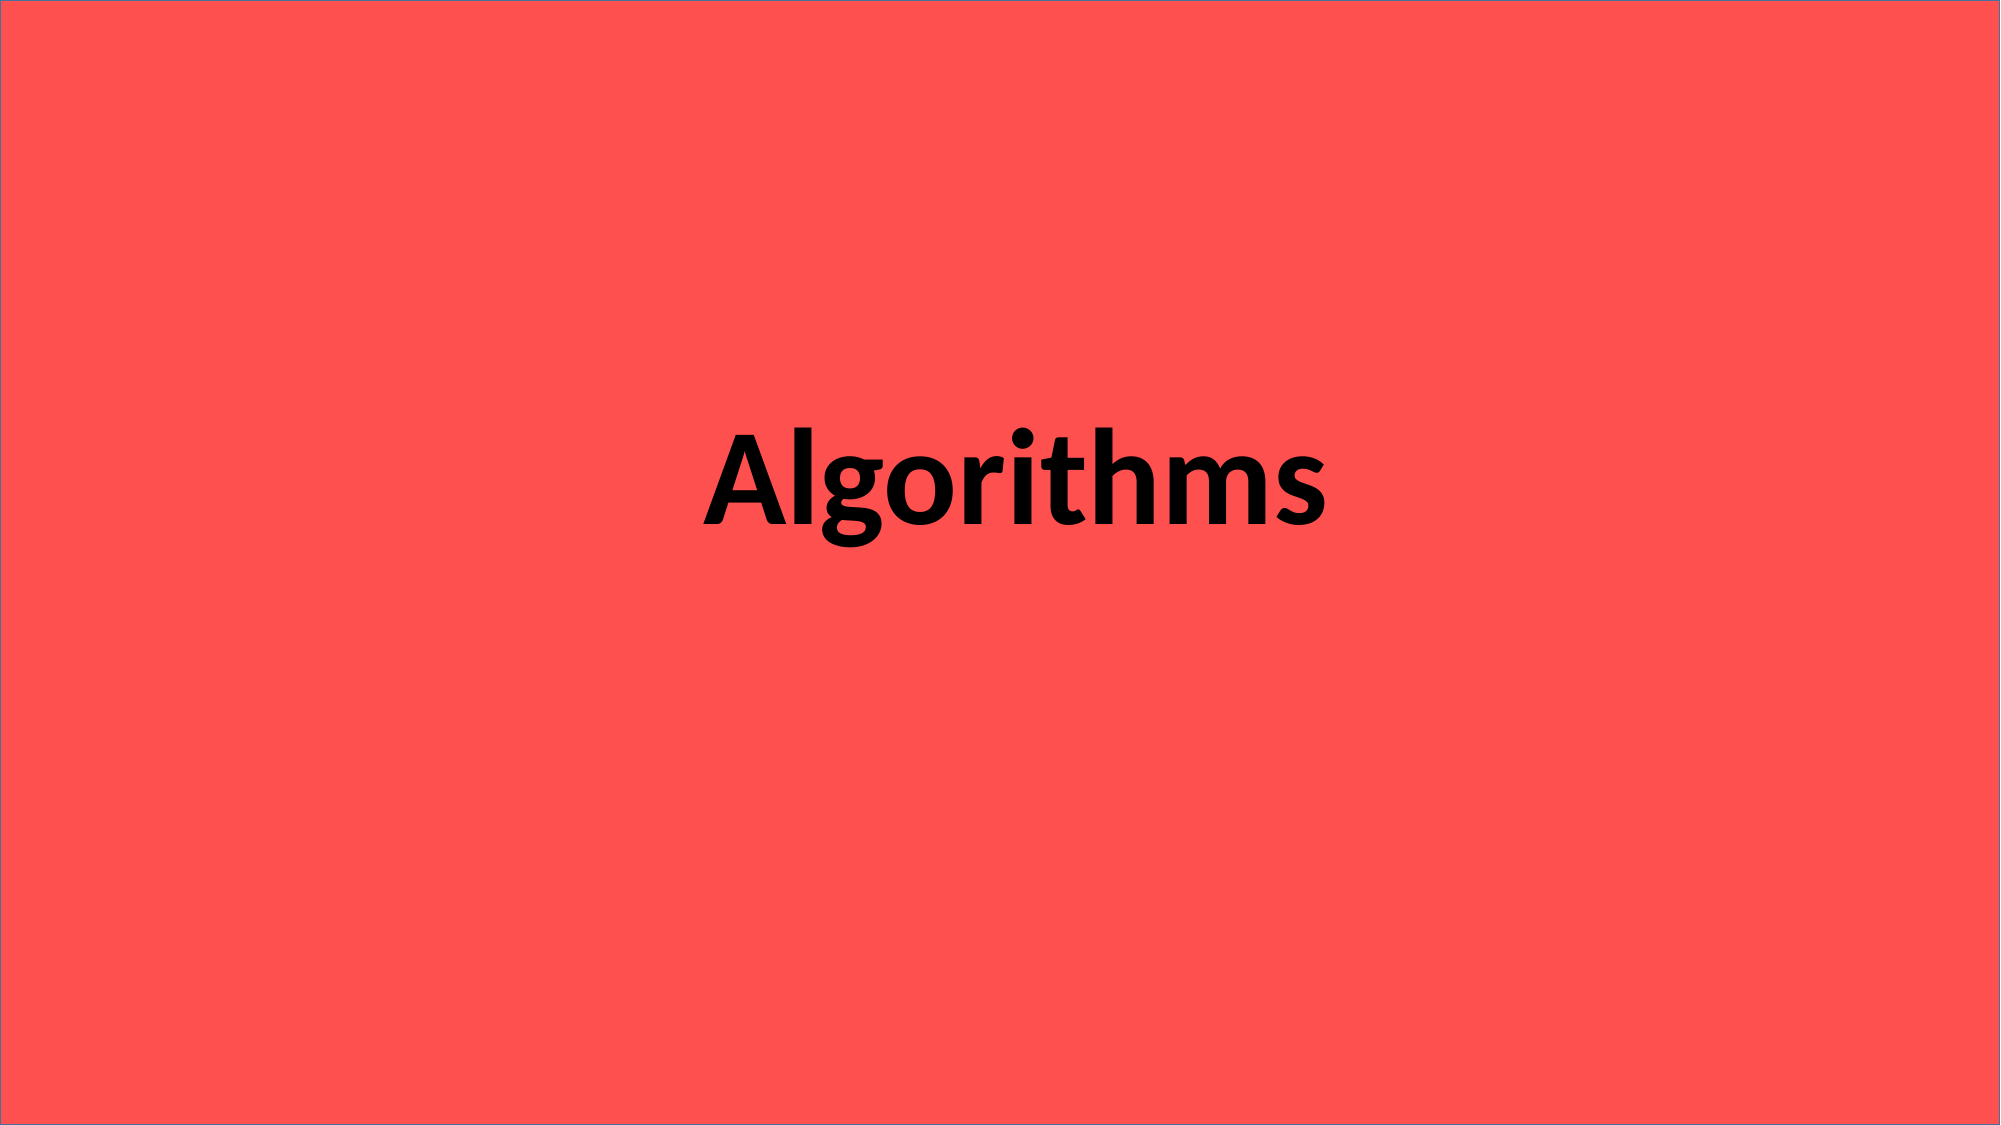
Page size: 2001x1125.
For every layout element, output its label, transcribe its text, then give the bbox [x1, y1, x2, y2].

text_box [0, 0, 2000, 1125]
text_box Algorithms [243, 379, 1789, 560]
